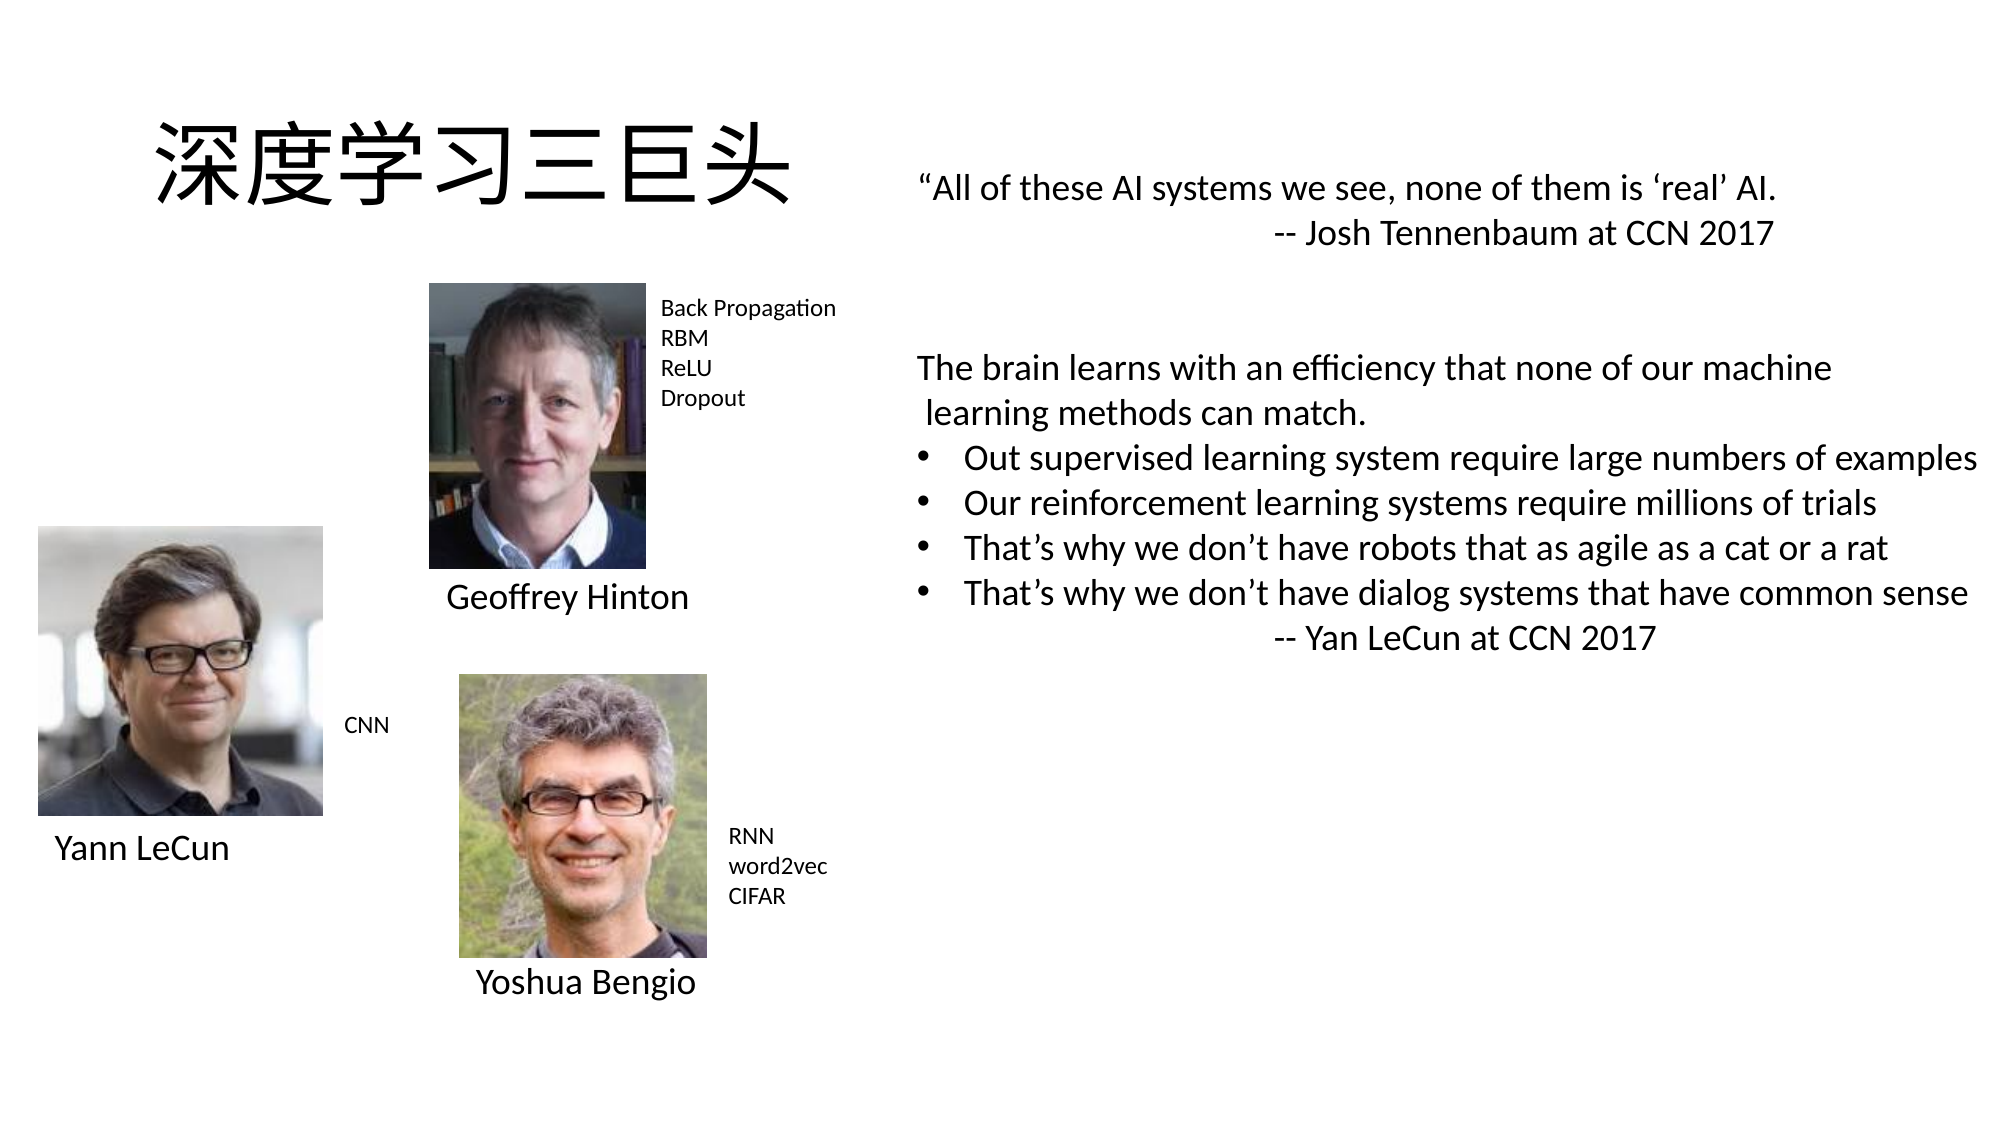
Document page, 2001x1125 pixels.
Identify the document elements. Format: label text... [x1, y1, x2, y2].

picture [429, 283, 646, 569]
picture [38, 526, 323, 816]
title 深度学习三巨头 [137, 59, 1863, 278]
picture [459, 674, 707, 958]
text_box CNN [329, 701, 406, 746]
text_box “All of these AI systems we see, none of them is ‘real’ AI. -- Josh Tennenbaum at CCN 2017 The brain learns with an efficiency that none of our machine learning methods can match. Out supervised learning system require large numbers of examples Our reinforcement learning systems require millions of trials That’s why we don’t have robots that as agile as a cat or a rat That’s why we don’t have dialog systems that have common sense -- Yan LeCun at CCN 2017 [902, 155, 1995, 666]
text_box RNN word2vec CIFAR [713, 812, 843, 917]
text_box Back Propagation RBM ReLU Dropout [646, 283, 853, 419]
text_box Yoshua Bengio [460, 949, 712, 1010]
text_box Yann LeCun [39, 816, 246, 875]
text_box Geoffrey Hinton [431, 564, 705, 625]
